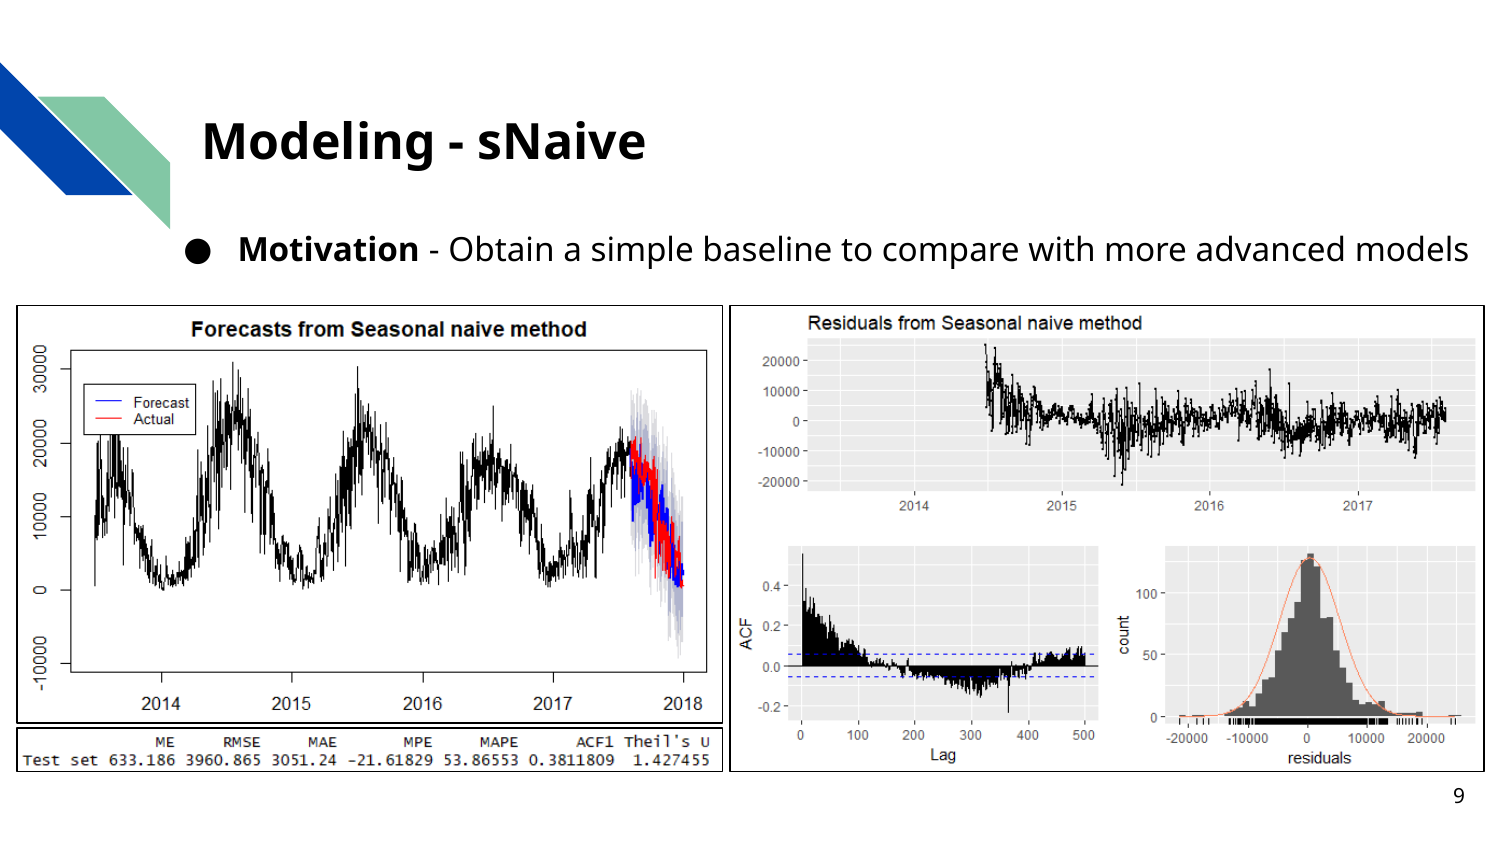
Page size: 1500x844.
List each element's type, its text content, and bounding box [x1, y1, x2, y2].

slide_number 9 [1389, 781, 1480, 830]
picture [17, 728, 722, 772]
title Modeling - sNaive [186, 64, 1368, 213]
picture [17, 305, 722, 723]
picture [730, 306, 1484, 772]
list Motivation - Obtain a simple baseline to compare with more advanced models [147, 213, 1492, 642]
